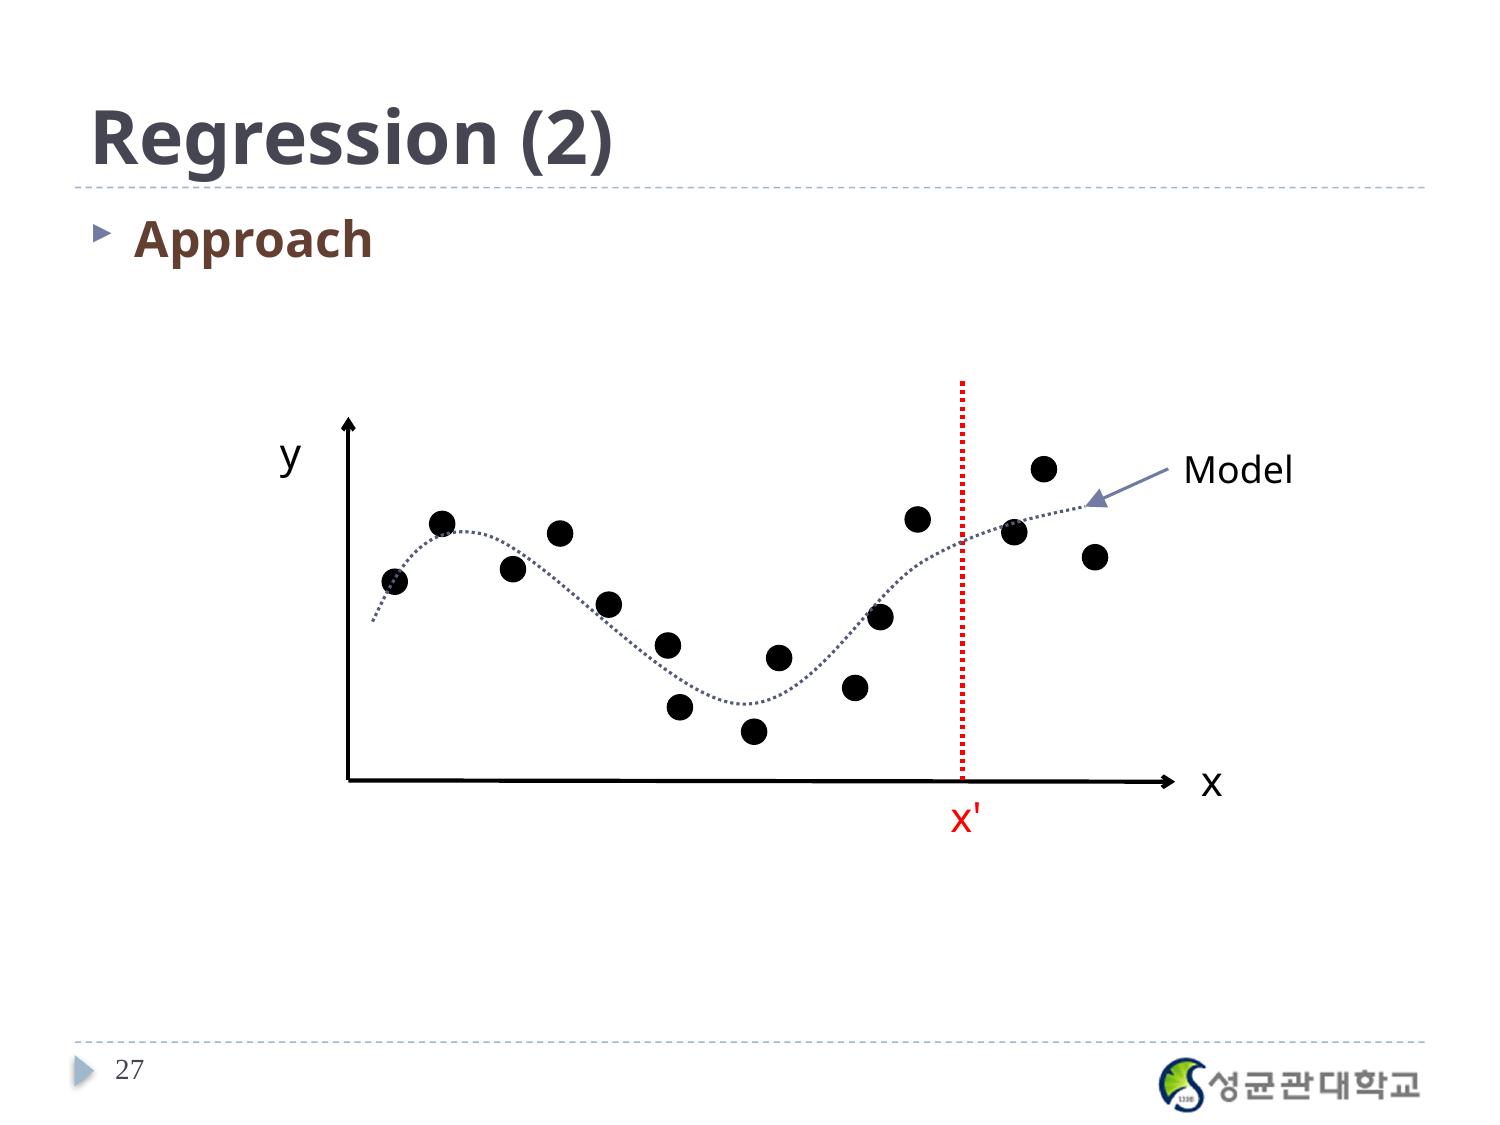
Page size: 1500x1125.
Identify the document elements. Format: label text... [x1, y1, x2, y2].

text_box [930, 381, 1003, 438]
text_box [372, 438, 1302, 705]
title Regression (2) [75, 24, 1425, 188]
text_box y [265, 418, 317, 484]
slide_number 27 [100, 1042, 426, 1103]
picture [1151, 1050, 1424, 1118]
list Approach [75, 200, 1425, 1010]
text_box x [1186, 747, 1238, 813]
text_box [741, 719, 767, 745]
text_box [930, 718, 1003, 850]
